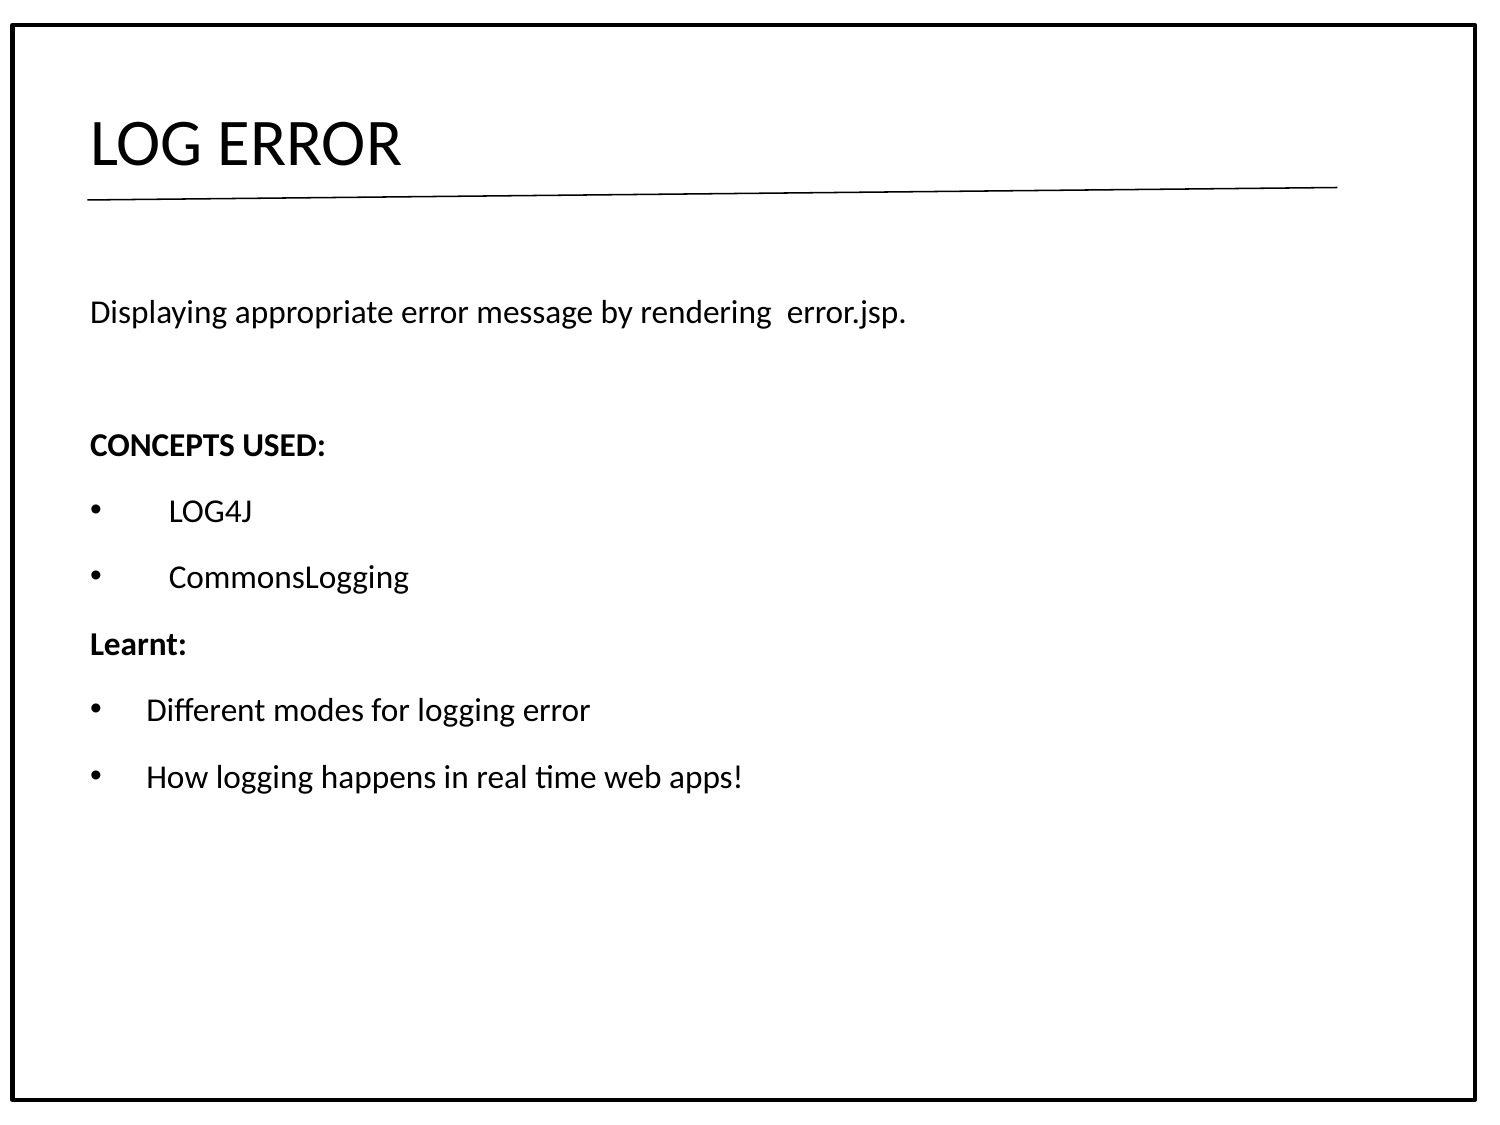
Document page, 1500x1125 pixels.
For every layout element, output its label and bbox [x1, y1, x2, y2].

text_box [87, 187, 1338, 201]
text_box [10, 23, 1477, 1102]
